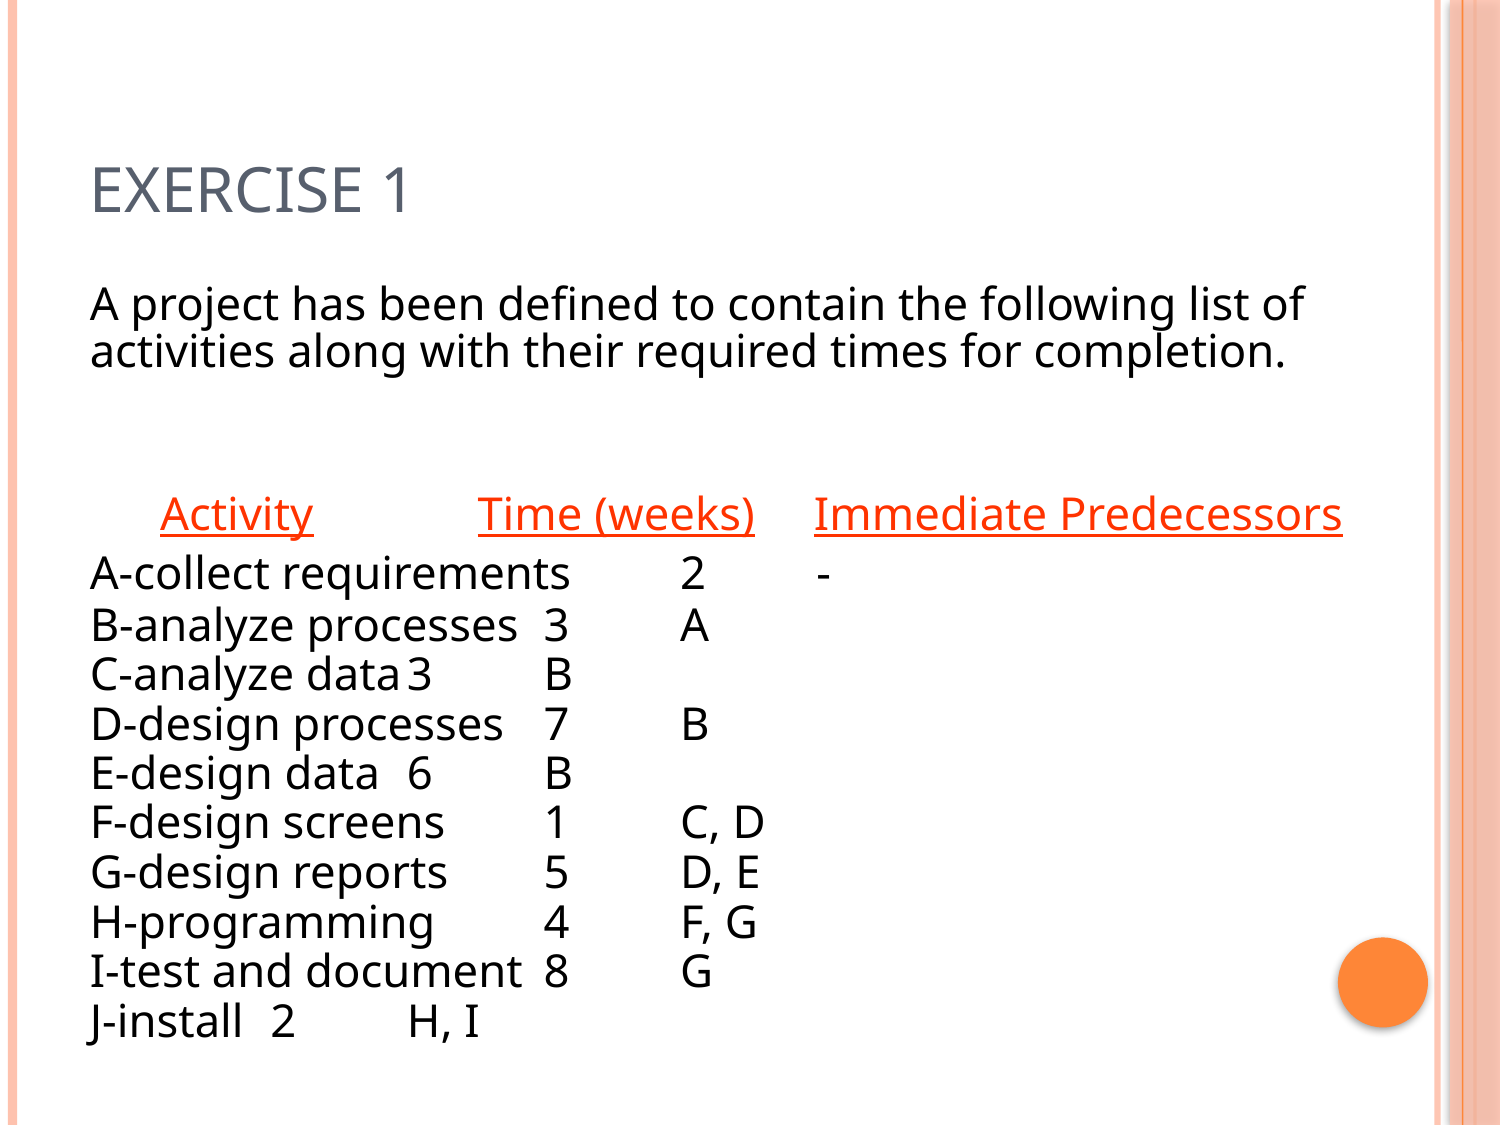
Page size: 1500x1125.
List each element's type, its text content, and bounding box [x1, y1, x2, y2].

list A project has been defined to contain the following list of activities along with their required times for completion. Activity Time (weeks) Immediate Predecessors A-collect requirements 2 - B-analyze processes 3 A C-analyze data 3 B D-design processes 7 B E-design data 6 B F-design screens 1 C, D G-design reports 5 D, E H-programming 4 F, G I-test and document 8 G J-install 2 H, I [75, 262, 1388, 1062]
title Exercise 1 [75, 45, 1300, 233]
